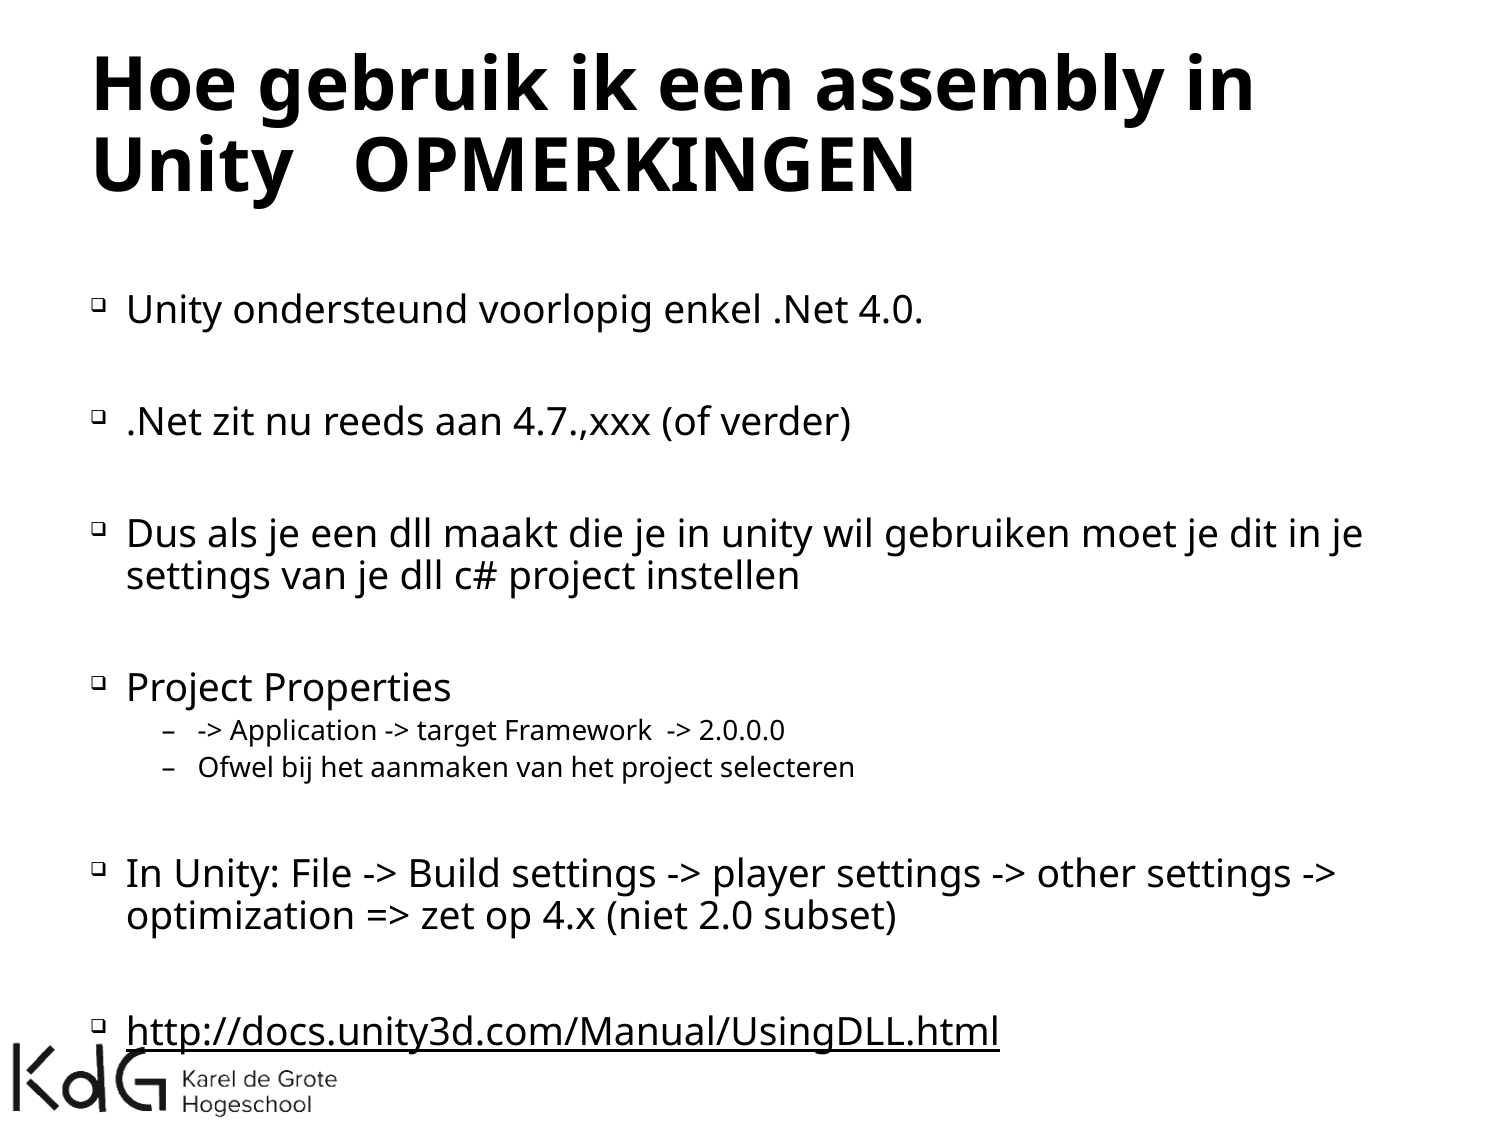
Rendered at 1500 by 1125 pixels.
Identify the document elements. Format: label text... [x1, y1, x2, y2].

list Unity ondersteund voorlopig enkel .Net 4.0. .Net zit nu reeds aan 4.7.,xxx (of verder) Dus als je een dll maakt die je in unity wil gebruiken moet je dit in je settings van je dll c# project instellen Project Properties -> Application -> target Framework -> 2.0.0.0 Ofwel bij het aanmaken van het project selecteren In Unity: File -> Build settings -> player settings -> other settings -> optimization => zet op 4.x (niet 2.0 subset) http://docs.unity3d.com/Manual/UsingDLL.html [75, 282, 1500, 1071]
title Hoe gebruik ik een assembly in Unity OPMERKINGEN [75, 20, 1459, 233]
picture [0, 997, 383, 1125]
